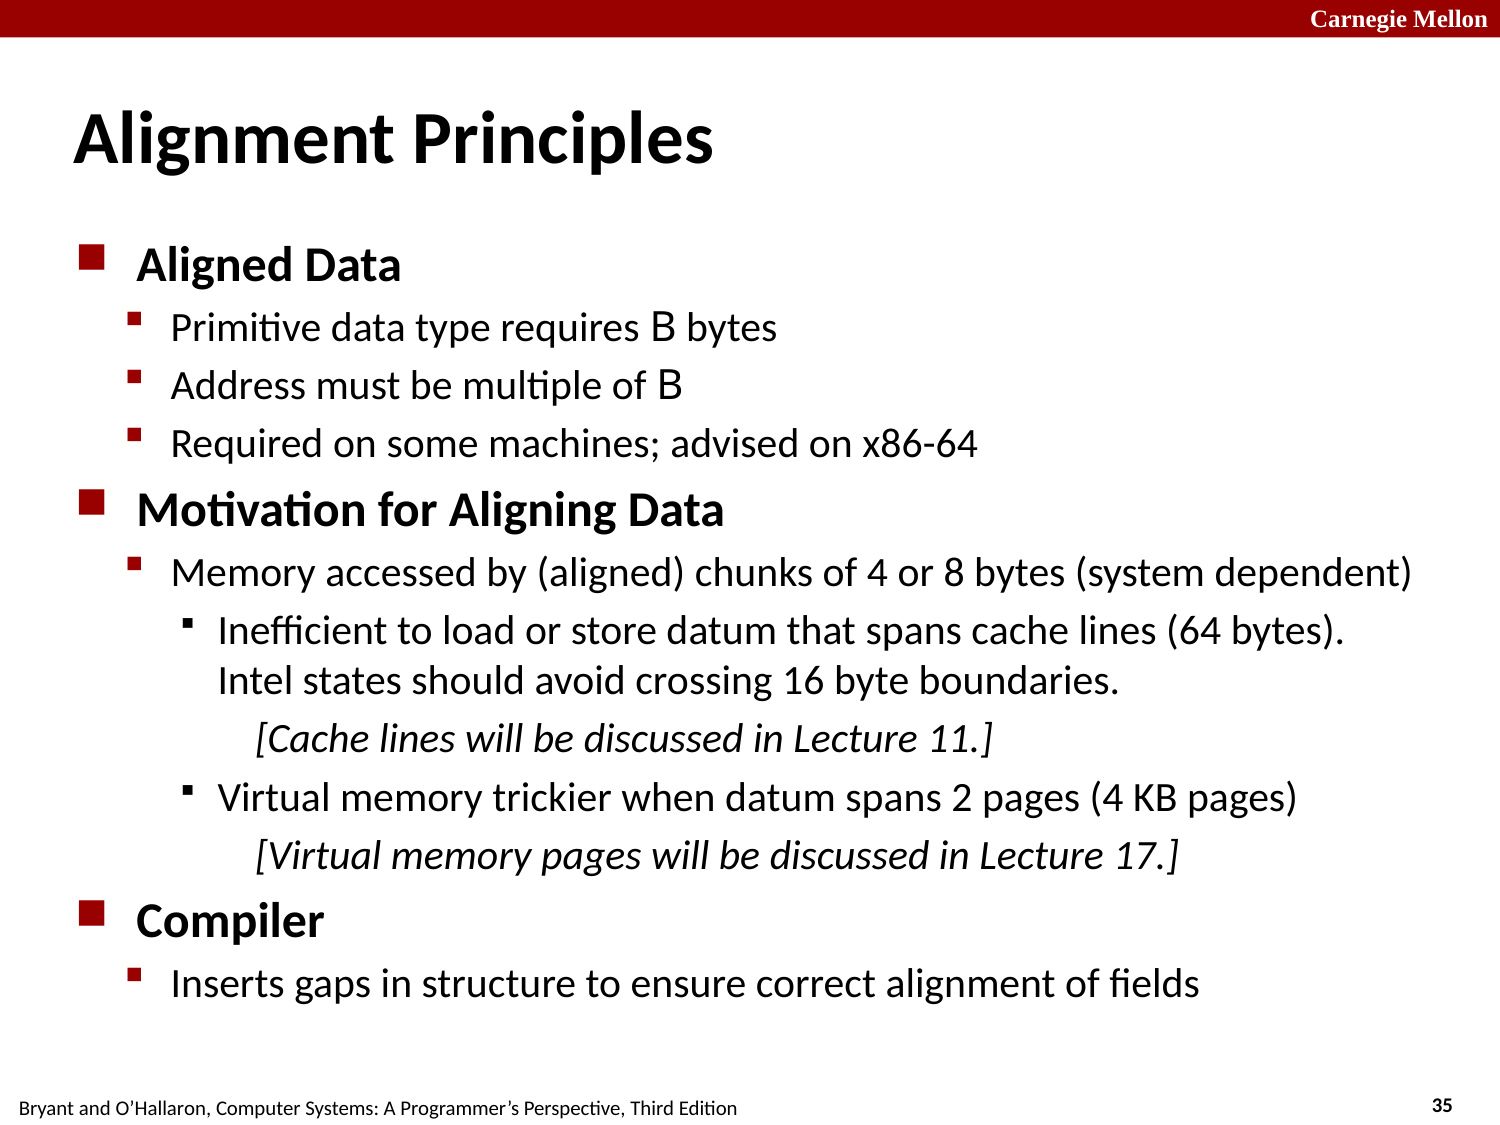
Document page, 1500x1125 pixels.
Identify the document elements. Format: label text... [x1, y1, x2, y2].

list Aligned Data Primitive data type requires B bytes Address must be multiple of B Required on some machines; advised on x86-64 Motivation for Aligning Data Memory accessed by (aligned) chunks of 4 or 8 bytes (system dependent) Inefficient to load or store datum that spans cache lines (64 bytes). Intel states should avoid crossing 16 byte boundaries. [Cache lines will be discussed in Lecture 11.] Virtual memory trickier when datum spans 2 pages (4 KB pages) [Virtual memory pages will be discussed in Lecture 17.] Compiler Inserts gaps in structure to ensure correct alignment of fields [64, 223, 1448, 1040]
title Alignment Principles [58, 71, 1305, 197]
